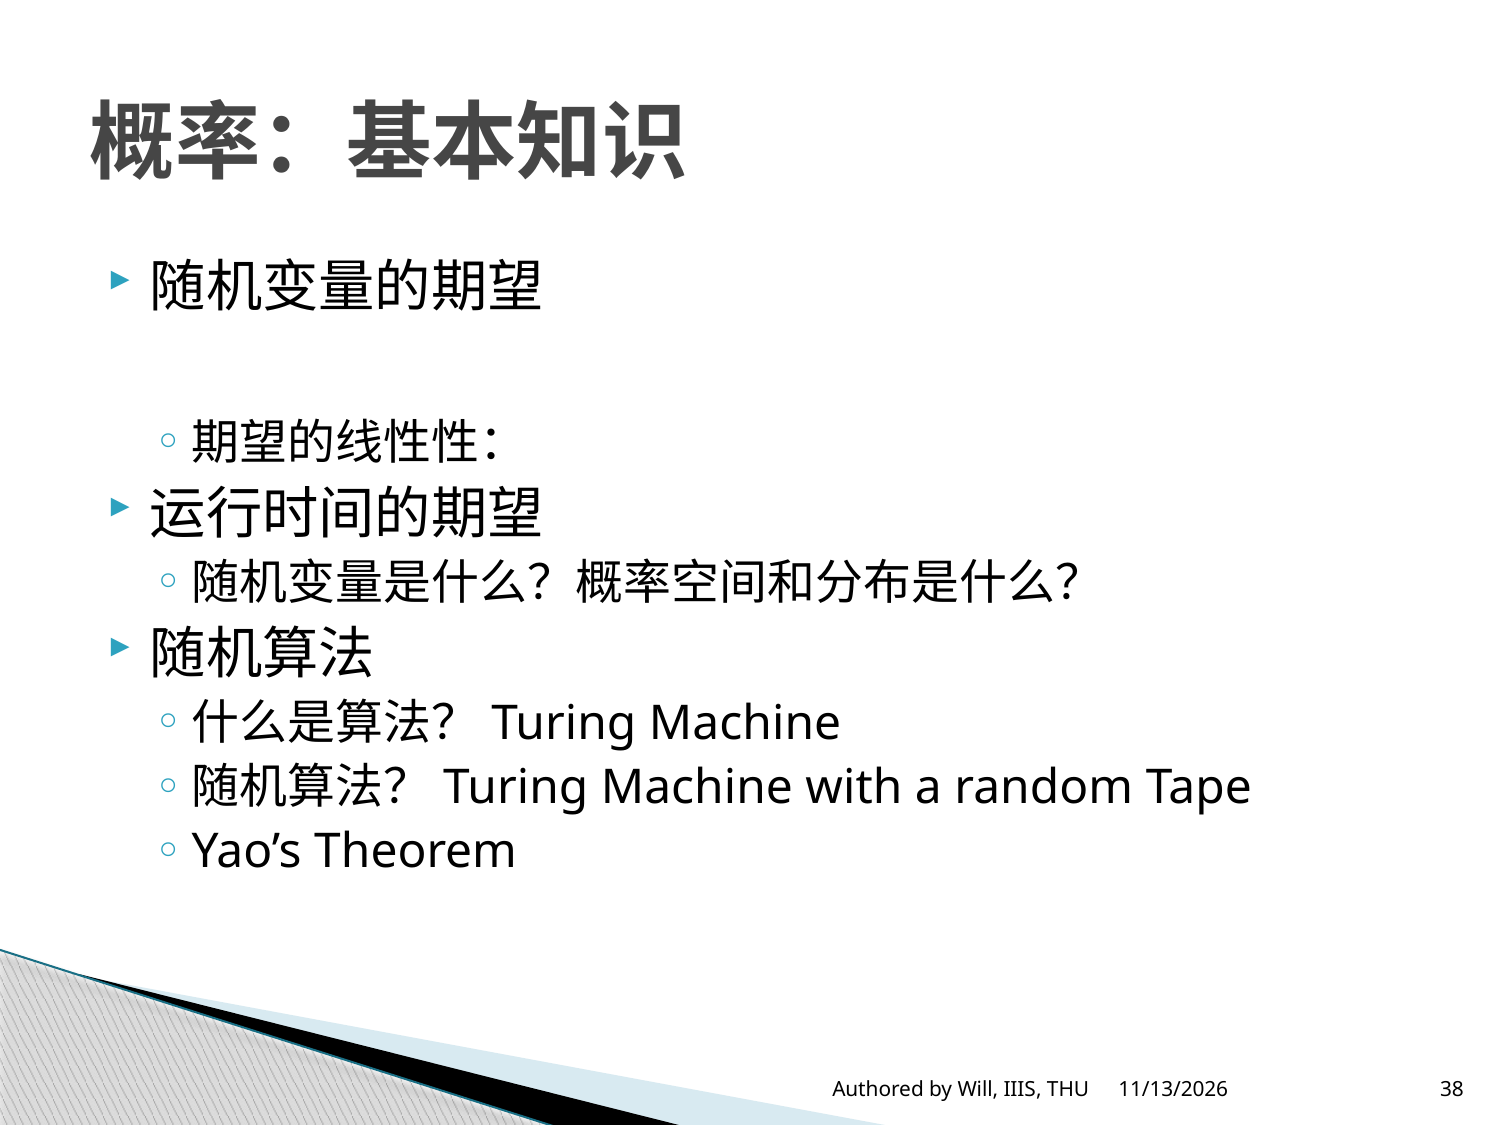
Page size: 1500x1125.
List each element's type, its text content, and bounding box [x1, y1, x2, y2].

footer Authored by Will, IIIS, THU [718, 1051, 1105, 1112]
slide_number 38 [1418, 1051, 1479, 1112]
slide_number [1105, 1051, 1418, 1112]
title 概率：基本知识 [75, 45, 1425, 233]
